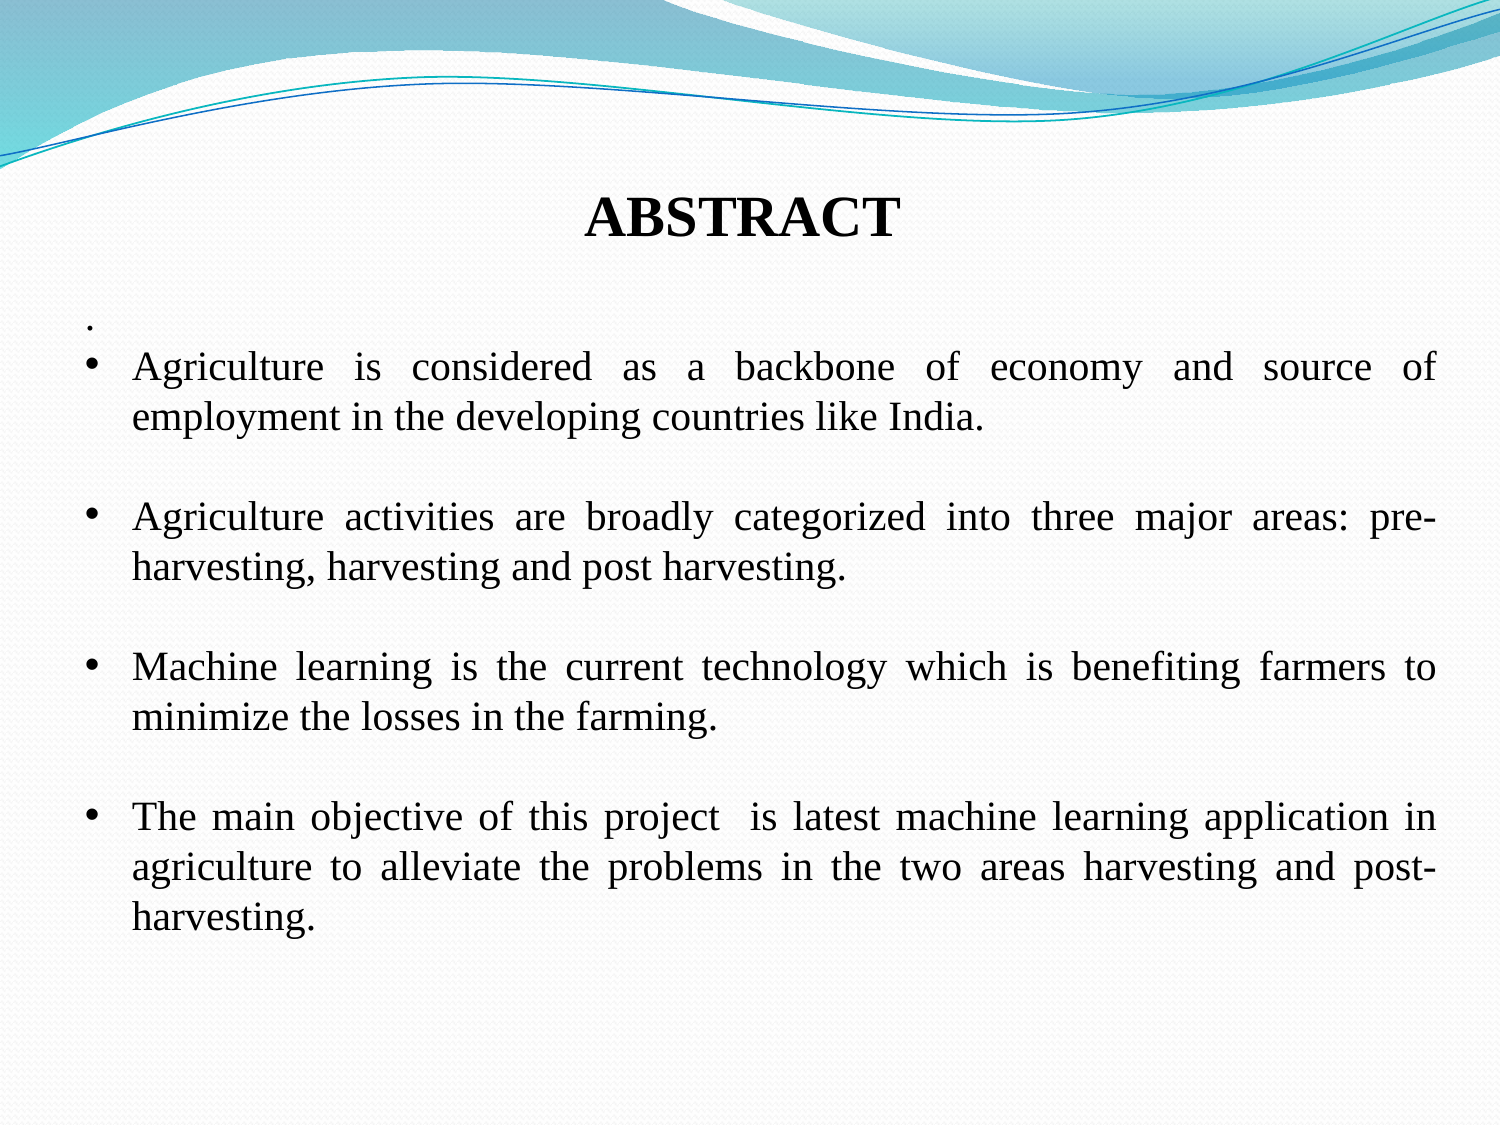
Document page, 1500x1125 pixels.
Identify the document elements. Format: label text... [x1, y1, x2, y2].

text_box . Agriculture is considered as a backbone of economy and source of employment in the developing countries like India. Agriculture activities are broadly categorized into three major areas: pre-harvesting, harvesting and post harvesting. Machine learning is the current technology which is benefiting farmers to minimize the losses in the farming. The main objective of this project is latest machine learning application in agriculture to alleviate the problems in the two areas harvesting and post-harvesting. [70, 281, 1454, 947]
text_box ABSTRACT [569, 171, 930, 256]
